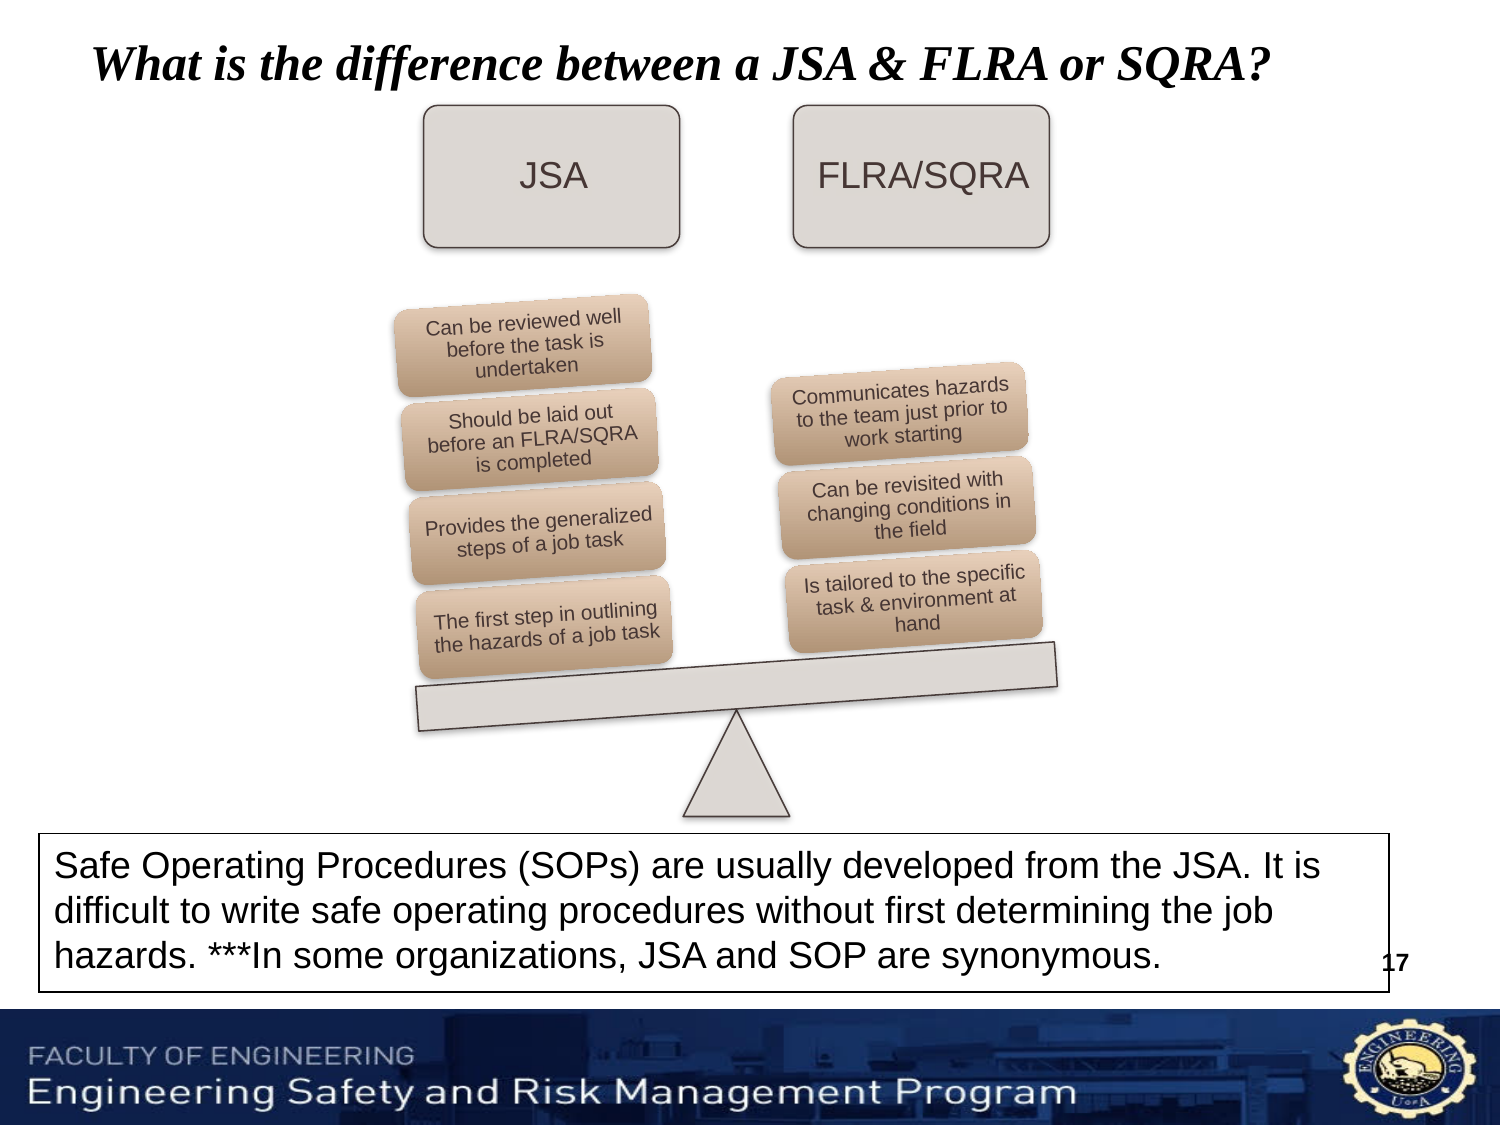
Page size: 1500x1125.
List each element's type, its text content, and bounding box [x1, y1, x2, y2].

picture [0, 1008, 1500, 1125]
text_box What is the difference between a JSA & FLRA or SQRA? [74, 15, 1425, 106]
text_box 17 [1274, 938, 1425, 977]
list Safe Operating Procedures (SOPs) are usually developed from the JSA. It is difficult to write safe operating procedures without first determining the job hazards. ***In some organizations, JSA and SOP are synonymous. [38, 833, 1389, 993]
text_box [213, 105, 1260, 817]
